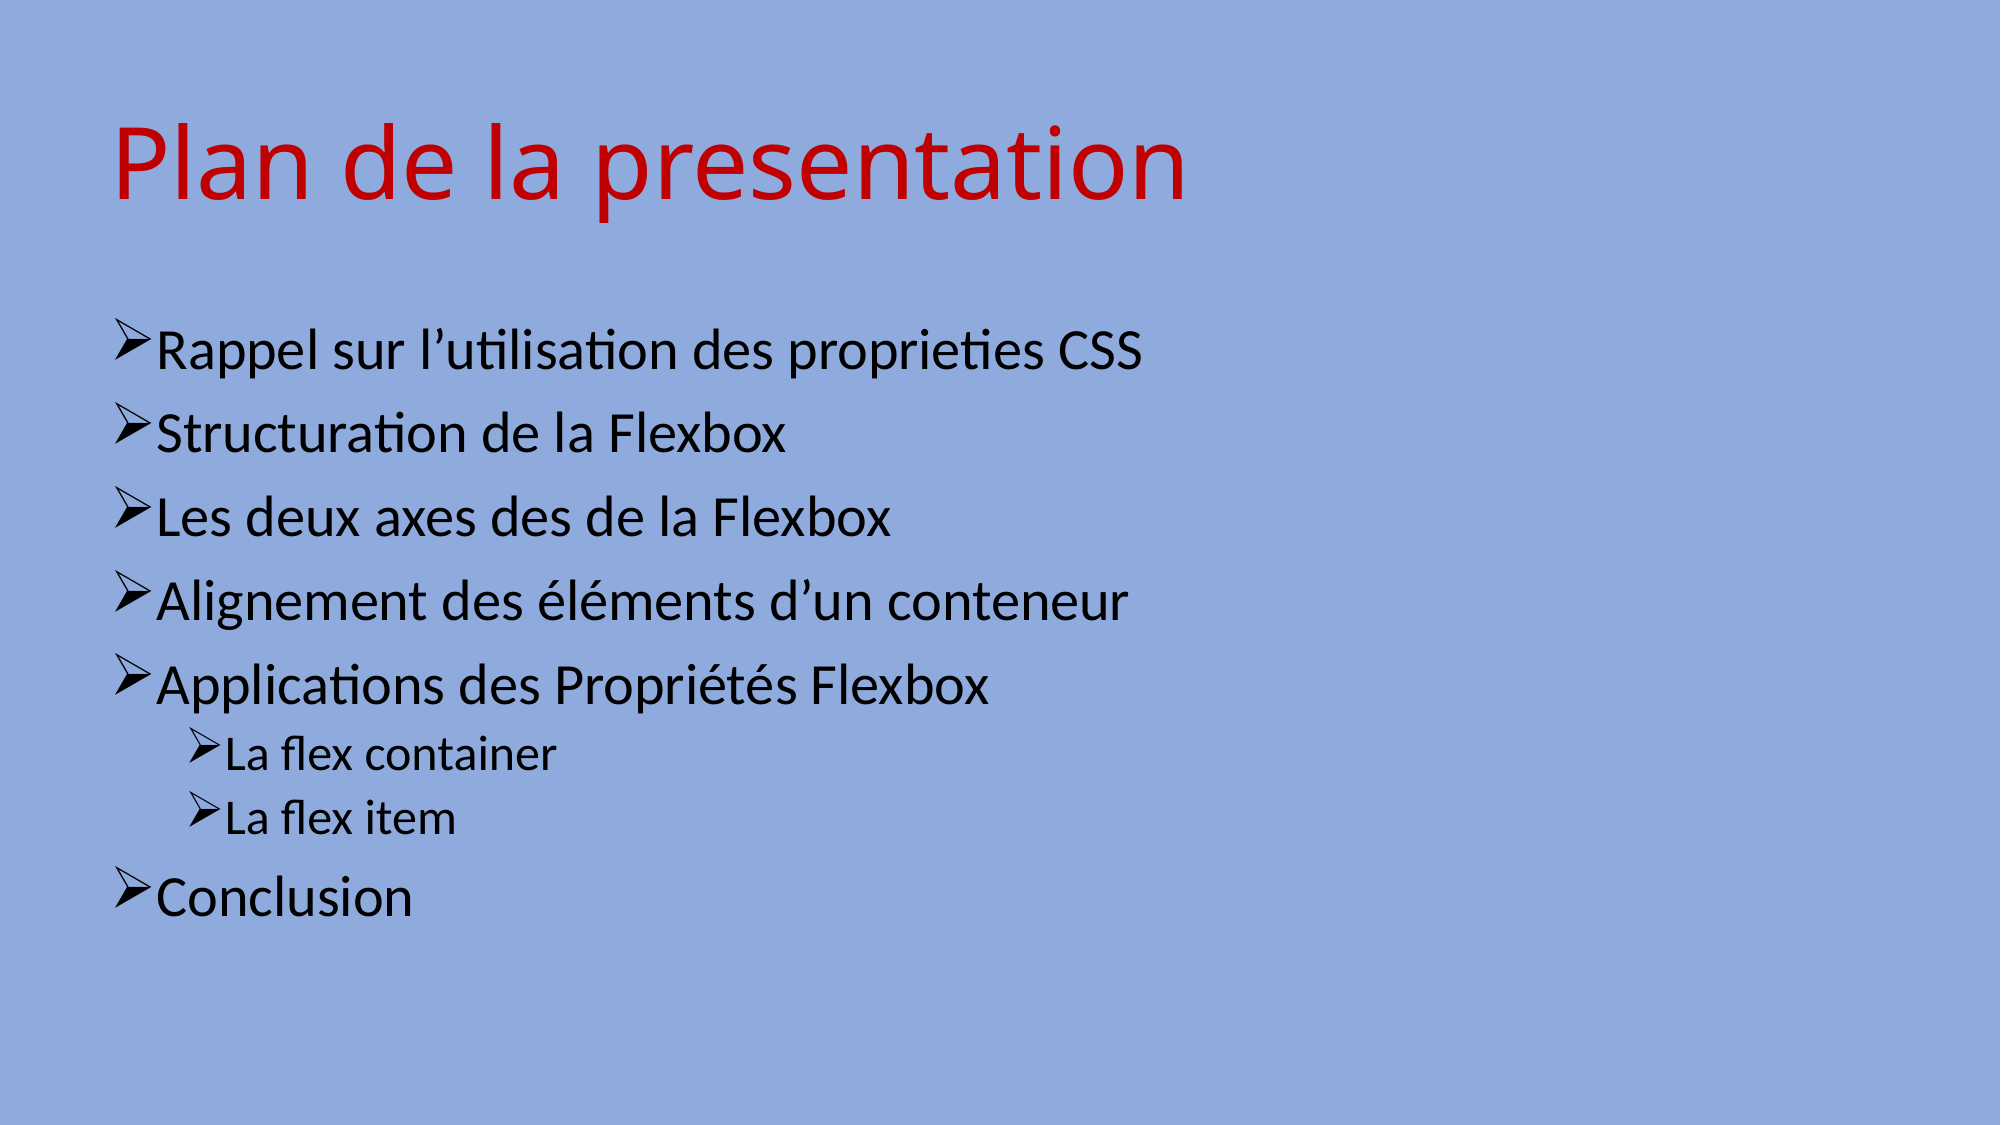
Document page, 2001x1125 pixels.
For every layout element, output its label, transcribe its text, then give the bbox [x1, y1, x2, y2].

list Rappel sur l’utilisation des proprieties CSS Structuration de la Flexbox Les deux axes des de la Flexbox Alignement des éléments d’un conteneur Applications des Propriétés Flexbox La flex container La flex item Conclusion [95, 311, 1821, 1026]
title Plan de la presentation [95, 58, 1821, 276]
